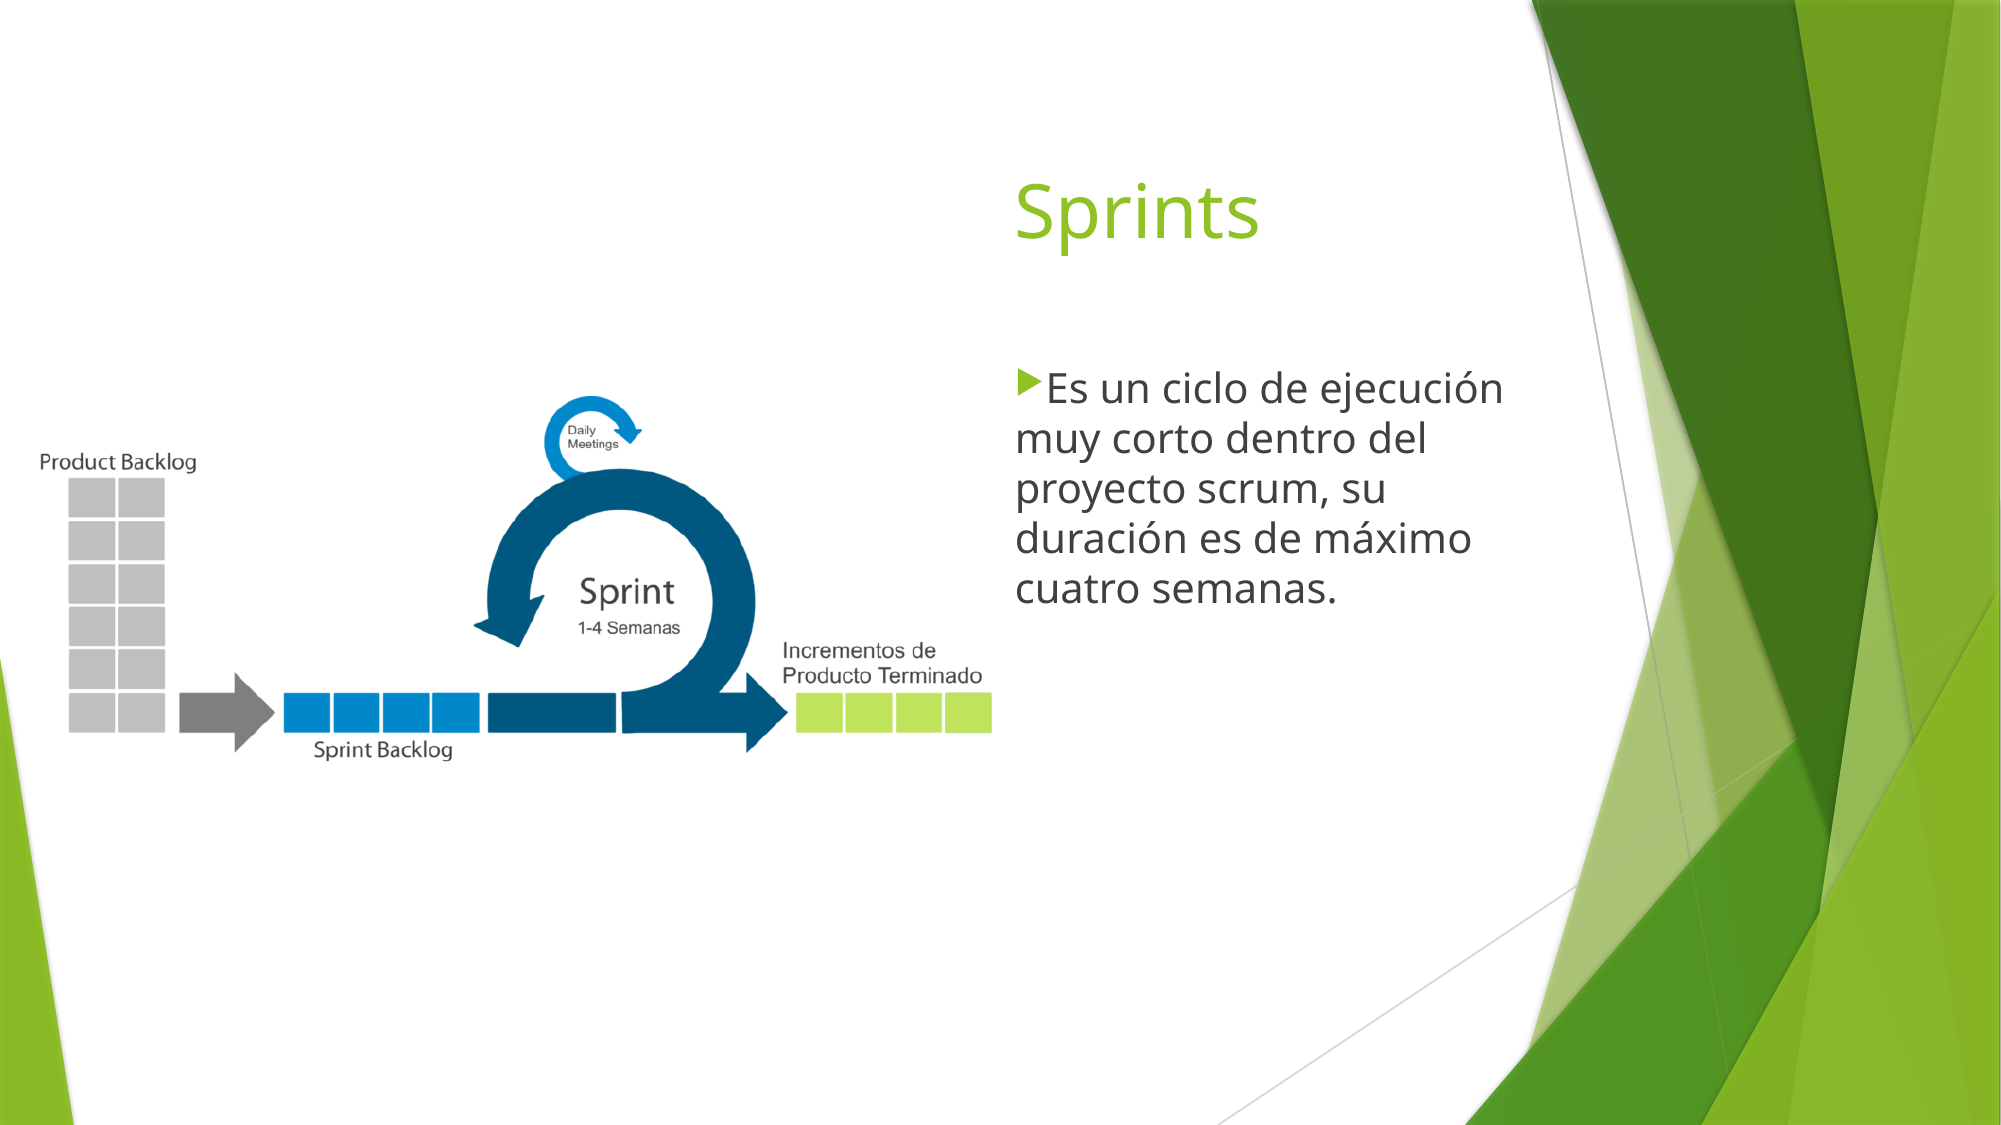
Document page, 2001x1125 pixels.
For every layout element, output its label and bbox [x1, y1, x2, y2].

list [31, 395, 1000, 774]
text_box [0, 0, 2000, 1125]
